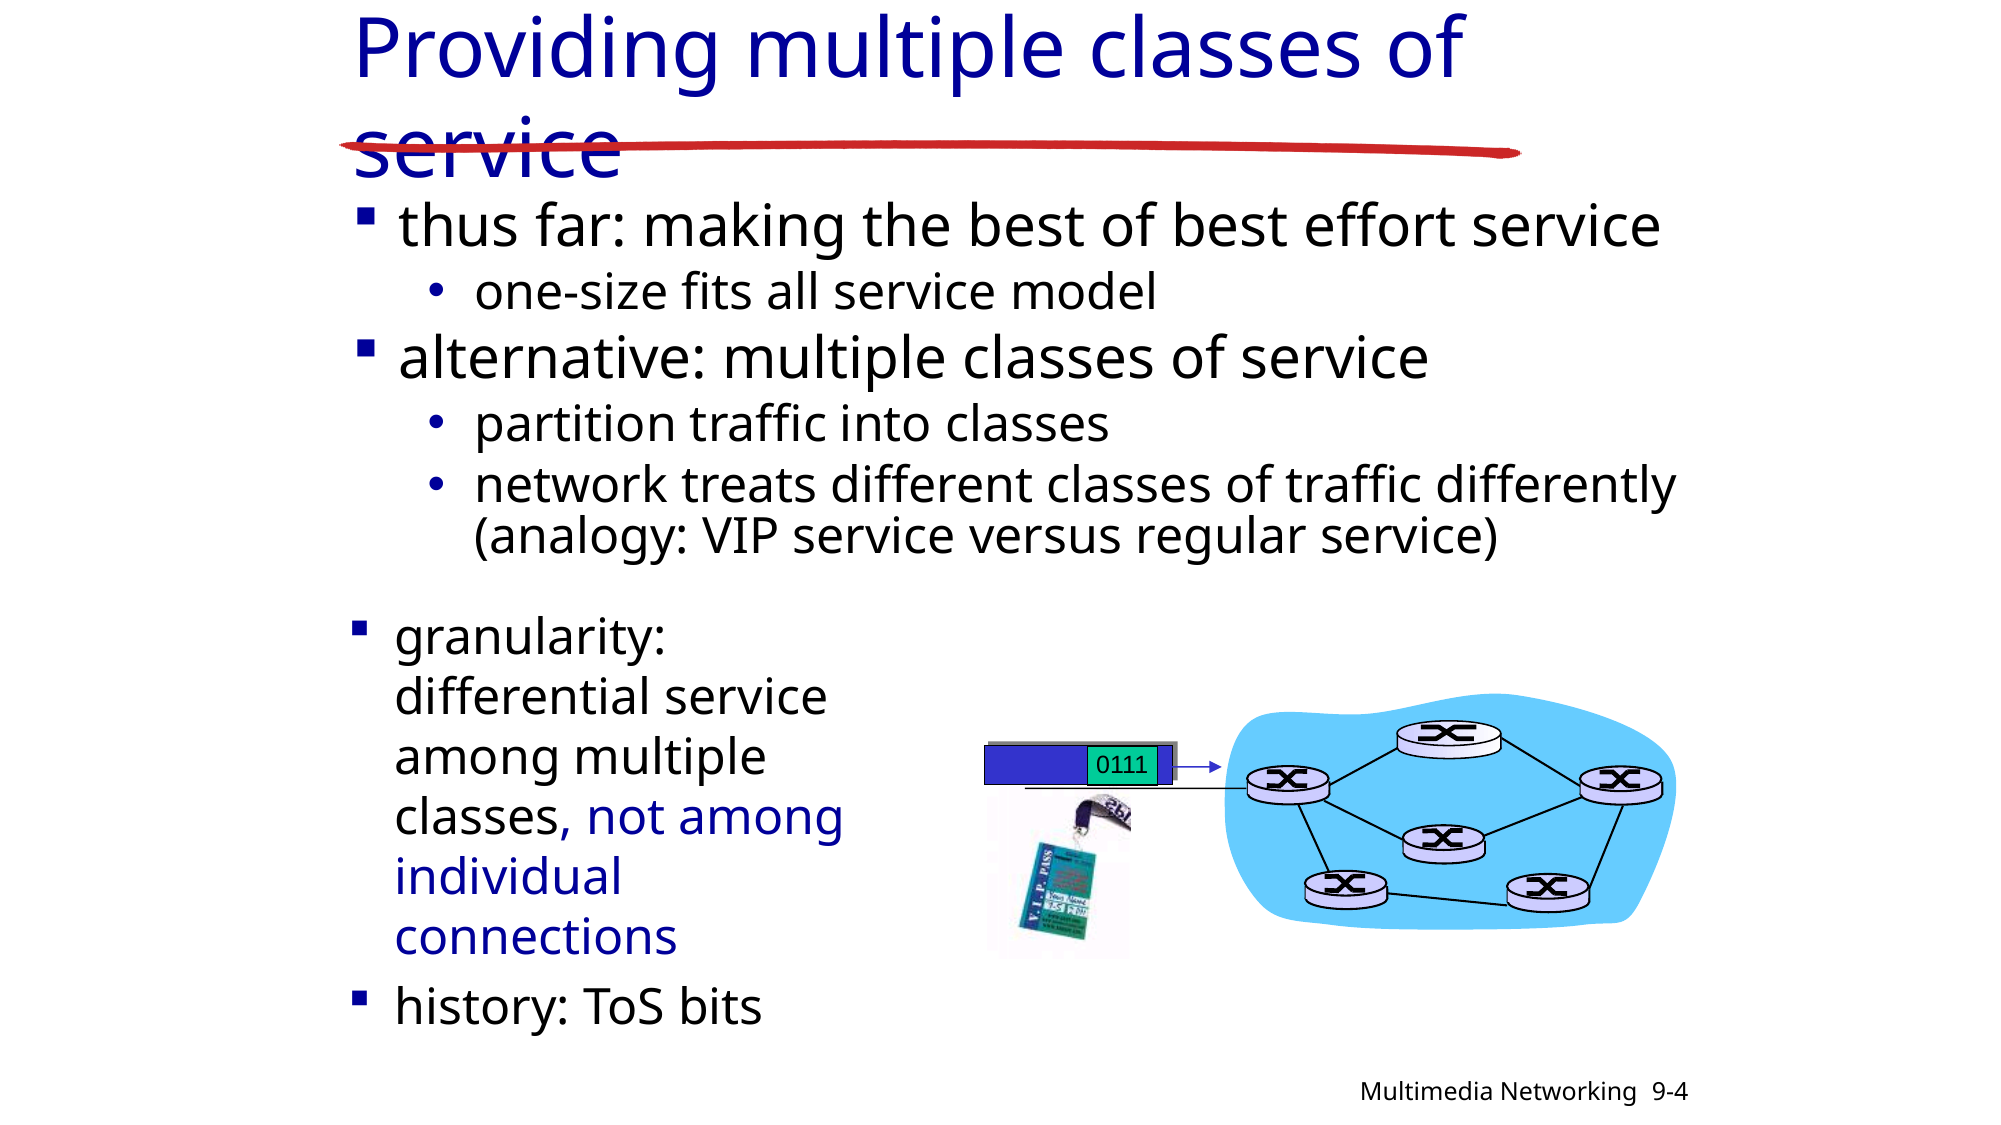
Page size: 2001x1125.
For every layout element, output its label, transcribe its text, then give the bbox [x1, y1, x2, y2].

slide_number 9-4 [1637, 1068, 1750, 1113]
title Providing multiple classes of service [337, 0, 1613, 188]
text_box [1164, 760, 1222, 774]
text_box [1402, 824, 1486, 864]
text_box [1224, 693, 1677, 930]
text_box [984, 745, 1081, 785]
text_box [1164, 768, 1173, 785]
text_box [1246, 765, 1330, 805]
text_box [1164, 741, 1178, 766]
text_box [1506, 873, 1590, 913]
text_box [1173, 768, 1178, 781]
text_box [1304, 870, 1388, 910]
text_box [1396, 720, 1502, 759]
list thus far: making the best of best effort service one-size fits all service model alternative: multiple classes of service partition traffic into classes network treats different classes of traffic differently (analogy: VIP service versus regular service) [337, 191, 1721, 757]
text_box [1164, 745, 1173, 766]
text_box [1579, 766, 1663, 805]
footer Multimedia Networking [1329, 1067, 1654, 1110]
text_box 0111 [1081, 741, 1164, 787]
text_box [1301, 813, 1328, 869]
text_box granularity: differential service among multiple classes, not among individual connections history: ToS bits [333, 597, 914, 1080]
picture [334, 135, 1535, 165]
picture [987, 786, 1131, 959]
text_box [988, 741, 1081, 745]
